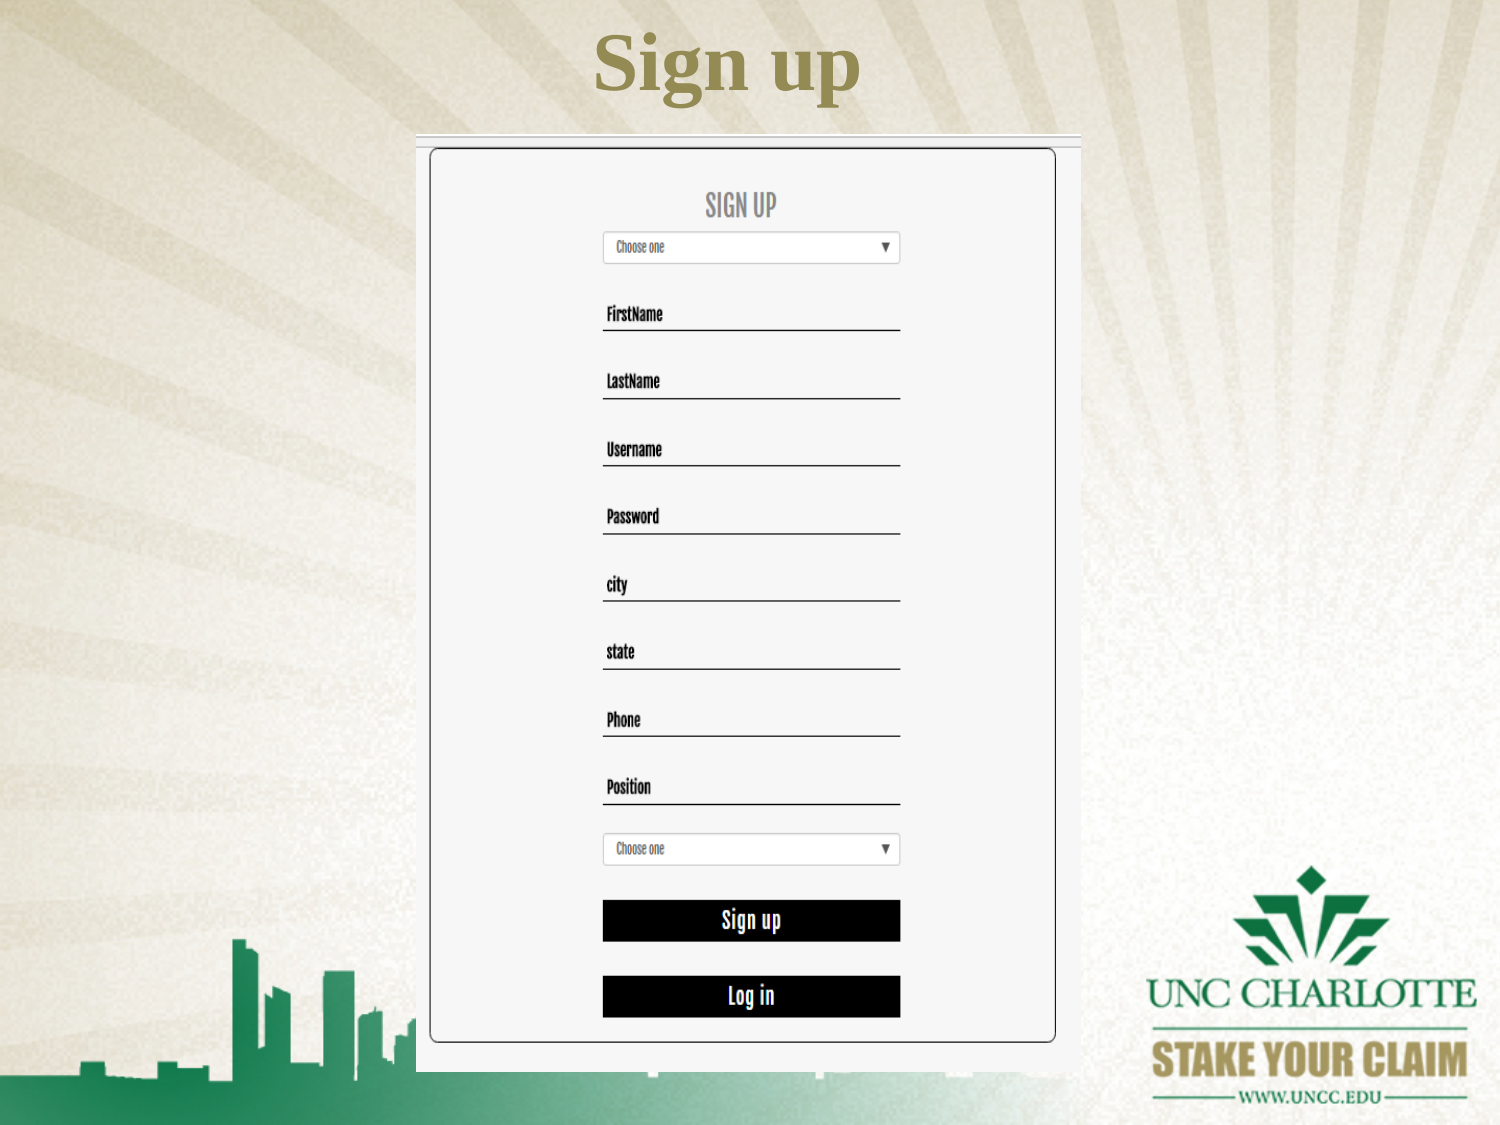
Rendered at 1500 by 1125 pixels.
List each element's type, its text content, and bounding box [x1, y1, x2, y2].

title Sign up [52, 0, 1404, 152]
picture [0, 0, 1500, 1125]
